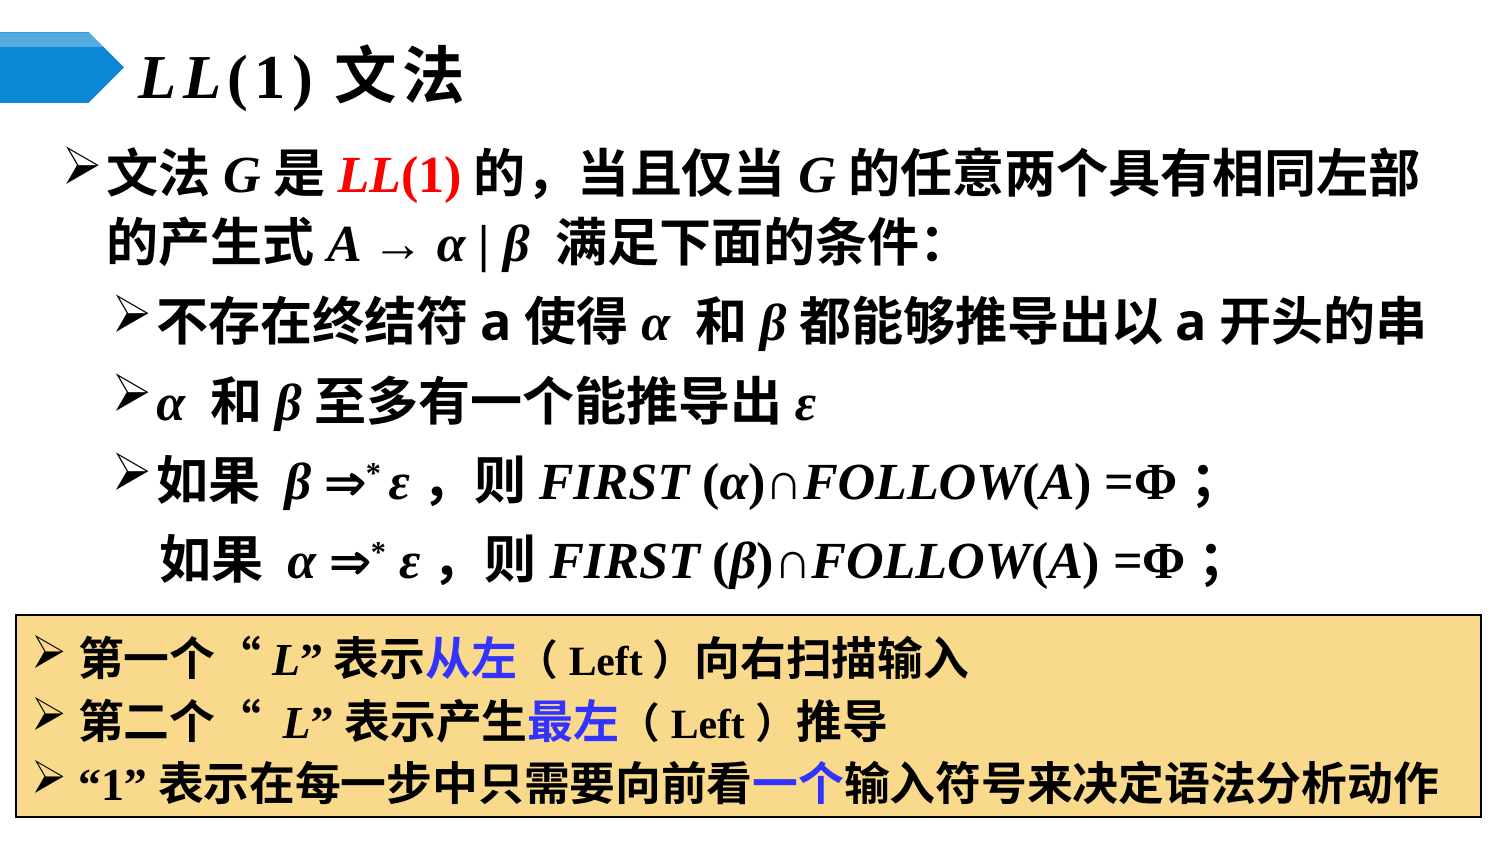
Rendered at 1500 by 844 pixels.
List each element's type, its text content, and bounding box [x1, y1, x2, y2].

text_box 第一个“L”表示从左（Left）向右扫描输入 第二个“ L”表示产生最左（Left）推导 “1”表示在每一步中只需要向前看一个输入符号来决定语法分析动作 [16, 615, 1482, 818]
list 文法G是LL(1)的，当且仅当G的任意两个具有相同左部的产生式A → α | β 满足下面的条件： 不存在终结符a使得α 和β都能够推导出以a开头的串 α 和β至多有一个能推导出ε 如果 β * ε，则FIRST (α)∩FOLLOW(A) =Φ； 如果 α * ε，则FIRST (β)∩FOLLOW(A) =Φ； [46, 127, 1454, 657]
title LL(1)文法 [123, 43, 1425, 103]
